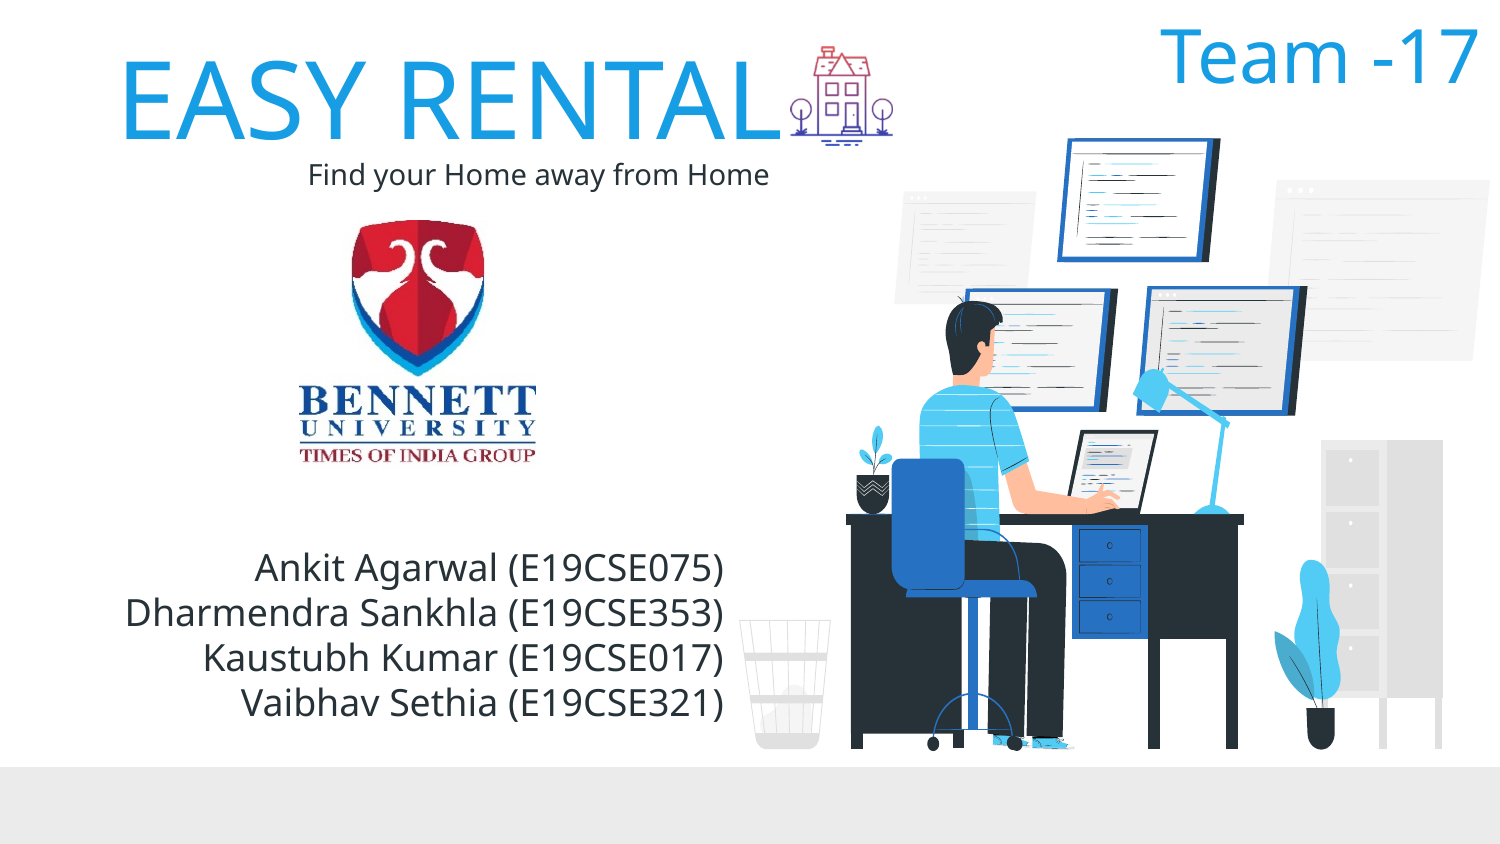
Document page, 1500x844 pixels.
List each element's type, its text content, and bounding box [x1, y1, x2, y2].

picture [298, 220, 537, 469]
text_box Team -17 [1119, 2, 1497, 113]
picture [790, 46, 893, 146]
subtitle Ankit Agarwal (E19CSE075) Dharmendra Sankhla (E19CSE353) Kaustubh Kumar (E19CSE017) Vaibhav Sethia (E19CSE321) [72, 528, 739, 767]
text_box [738, 138, 1491, 752]
text_box Find your Home away from Home [165, 141, 734, 198]
title EASY RENTAL [72, 34, 799, 176]
